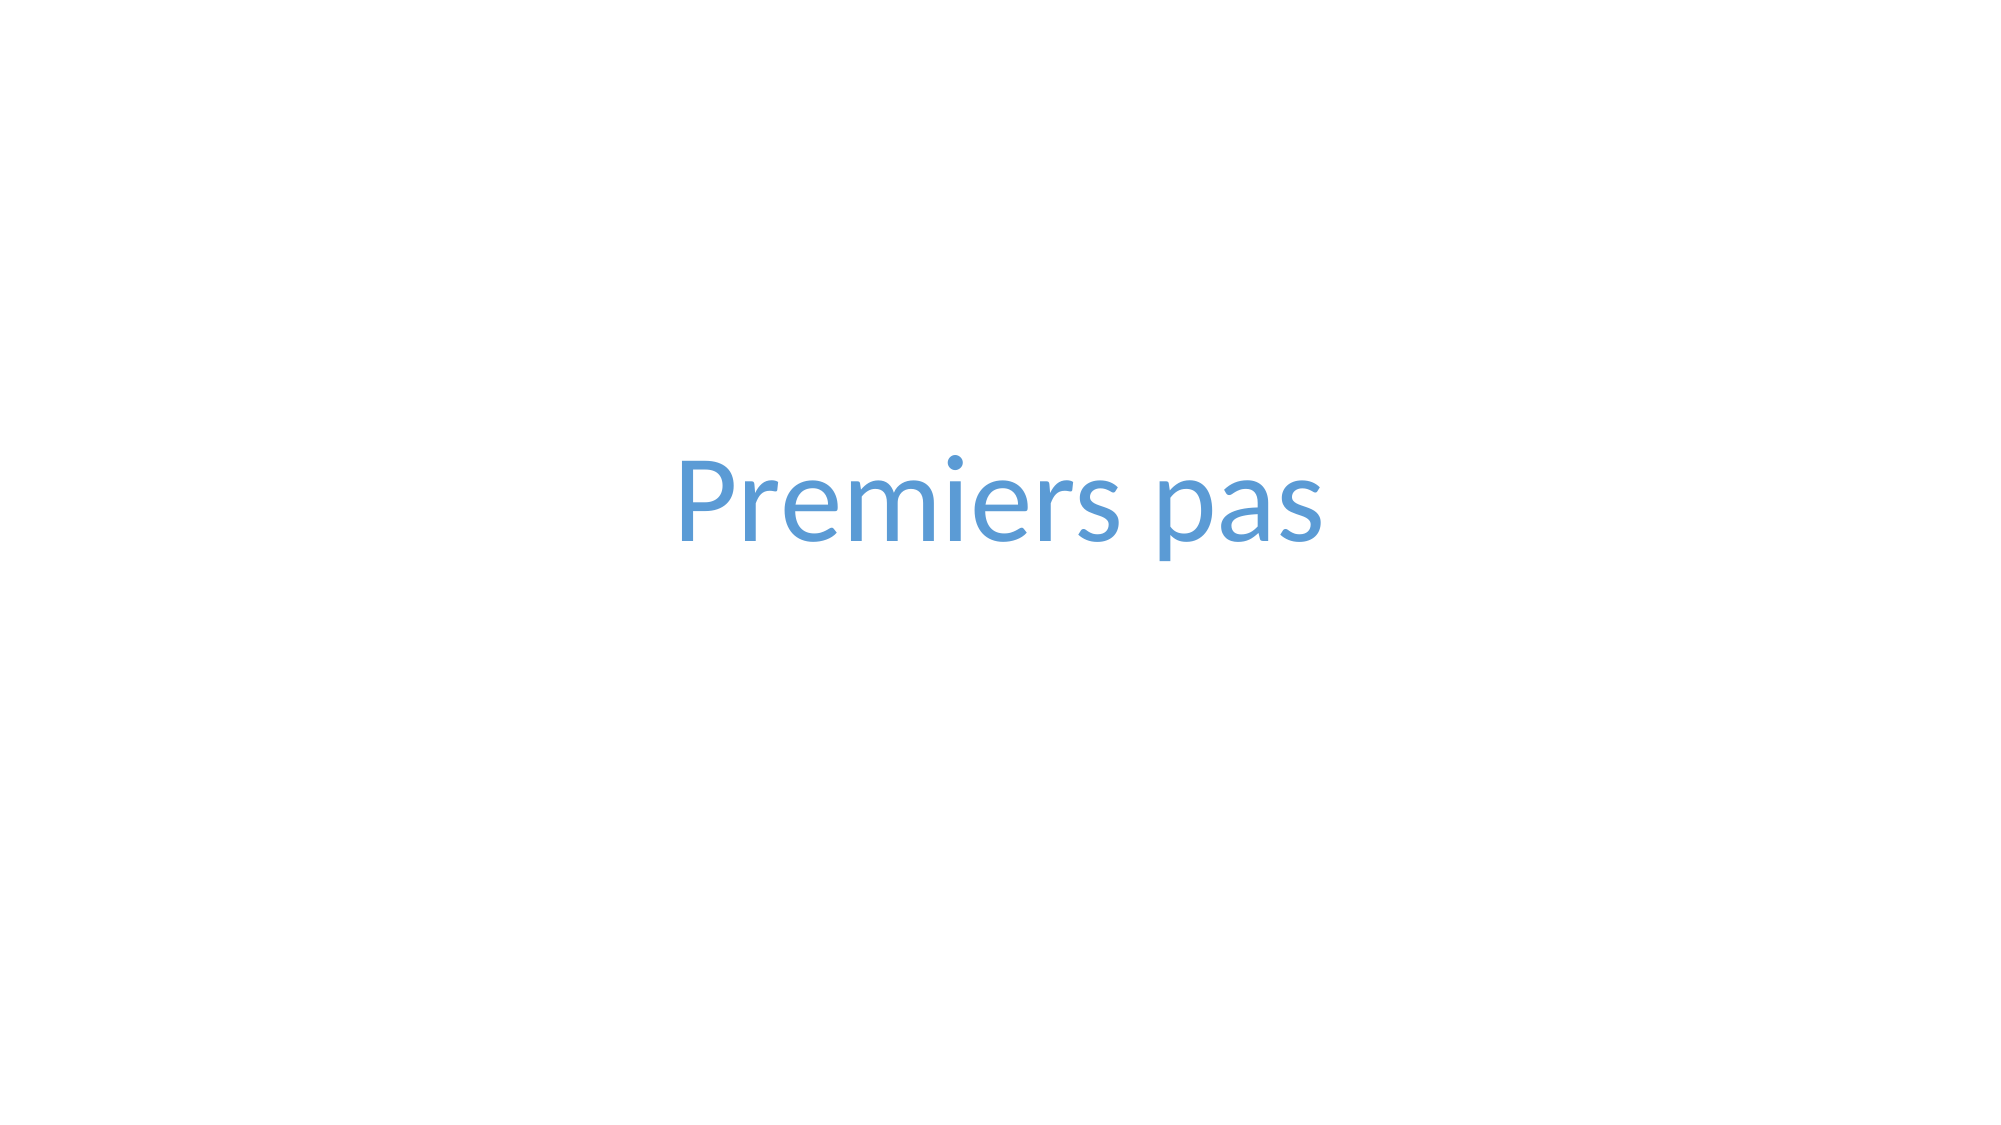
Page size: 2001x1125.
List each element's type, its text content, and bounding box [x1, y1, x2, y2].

title Premiers pas [249, 184, 1750, 576]
